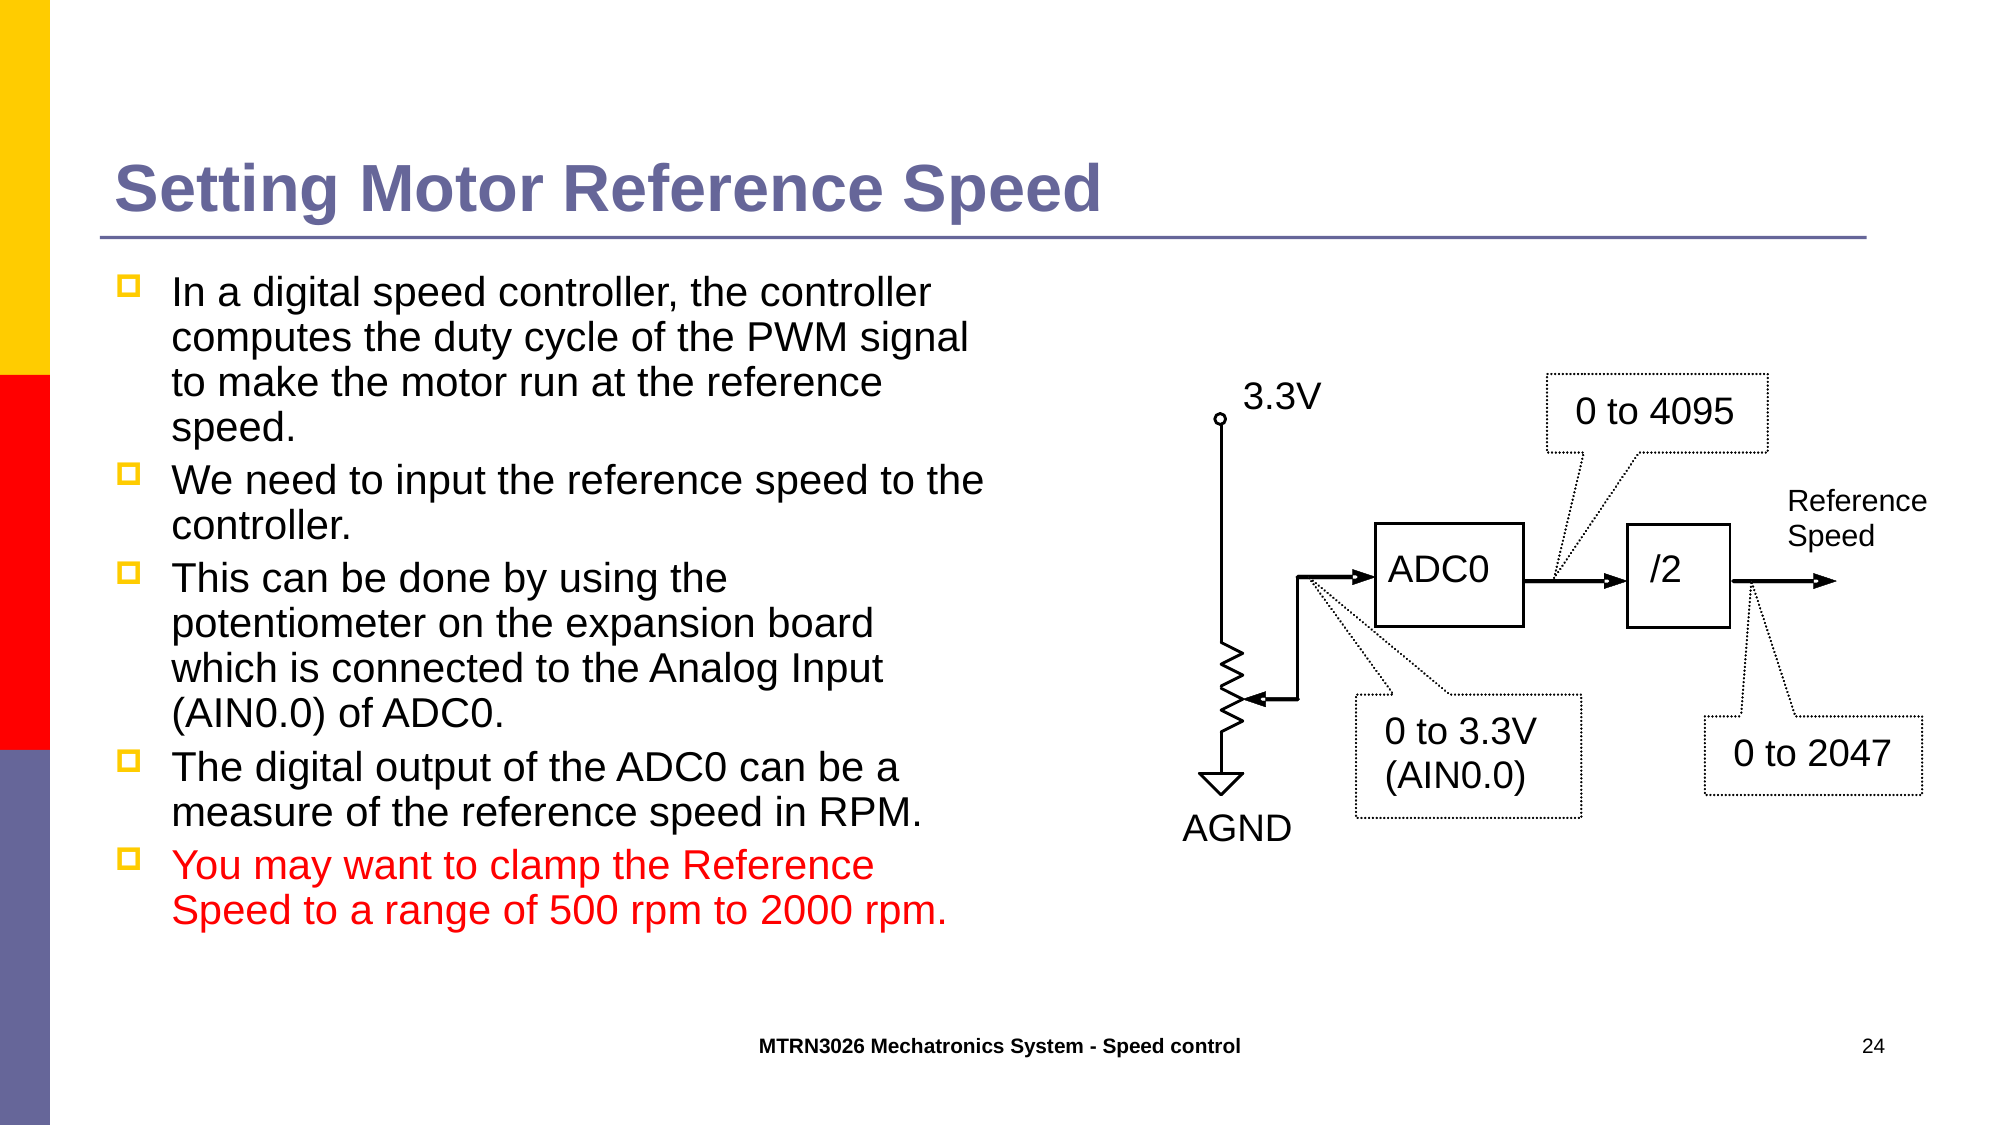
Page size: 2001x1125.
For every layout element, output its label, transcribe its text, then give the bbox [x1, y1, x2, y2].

title Setting Motor Reference Speed [99, 45, 1901, 233]
slide_number 24 [1433, 1024, 1901, 1101]
footer MTRN3026 Mechatronics System - Speed control [683, 1024, 1317, 1101]
list In a digital speed controller, the controller computes the duty cycle of the PWM signal to make the motor run at the reference speed. We need to input the reference speed to the controller. This can be done by using the potentiometer on the expansion board which is connected to the Analog Input (AIN0.0) of ADC0. The digital output of the ADC0 can be a measure of the reference speed in RPM. You may want to clamp the Reference Speed to a range of 500 rpm to 2000 rpm. [99, 262, 1007, 1006]
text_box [1155, 337, 1979, 888]
text_box [249, 304, 281, 366]
